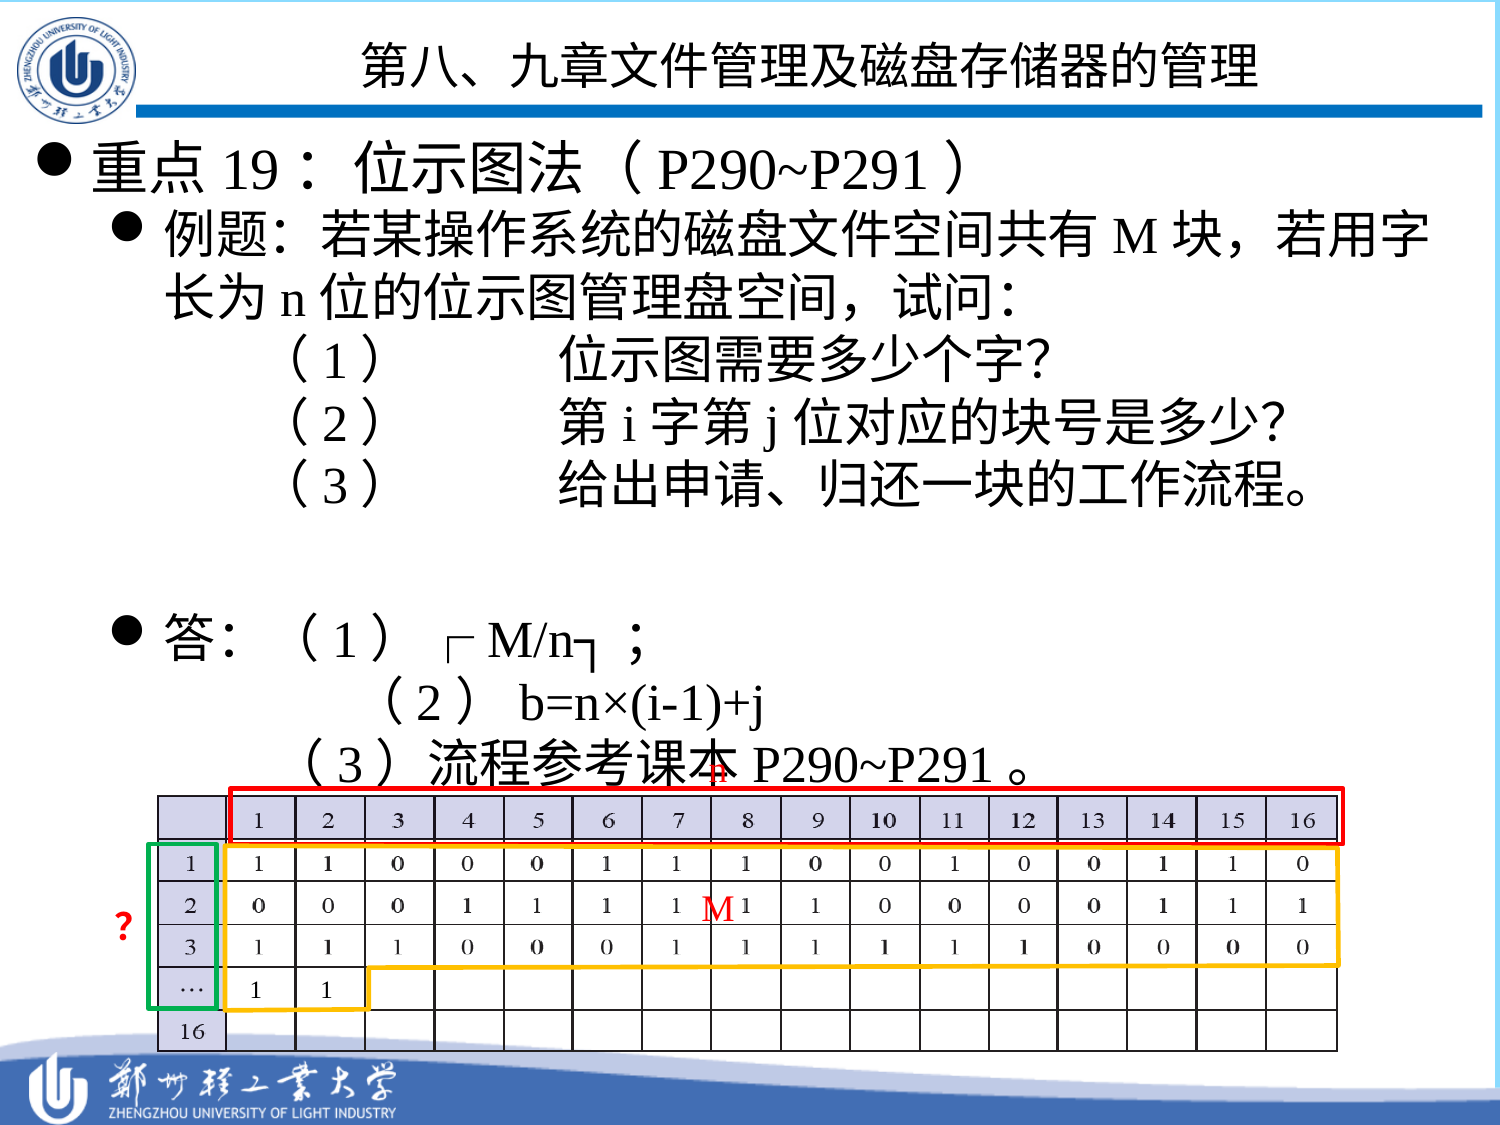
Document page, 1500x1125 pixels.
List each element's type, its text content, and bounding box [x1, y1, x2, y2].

title 第八、九章文件管理及磁盘存储器的管理 [135, 8, 1483, 104]
list 重点19：位示图法（P290~P291） 例题：若某操作系统的磁盘文件空间共有M块，若用字长为n位的位示图管理盘空间，试问： （1） 位示图需要多少个字？ （2） 第i字第j位对应的块号是多少？ （3） 给出申请、归还一块的工作流程。 答：（1）┌M/n┐； （2）b=n×(i-1)+j （3）流程参考课本P290~P291。 [17, 123, 1483, 1059]
text_box ？ [99, 896, 148, 956]
text_box n [693, 737, 743, 788]
picture [0, 788, 1500, 1125]
picture [17, 17, 136, 123]
